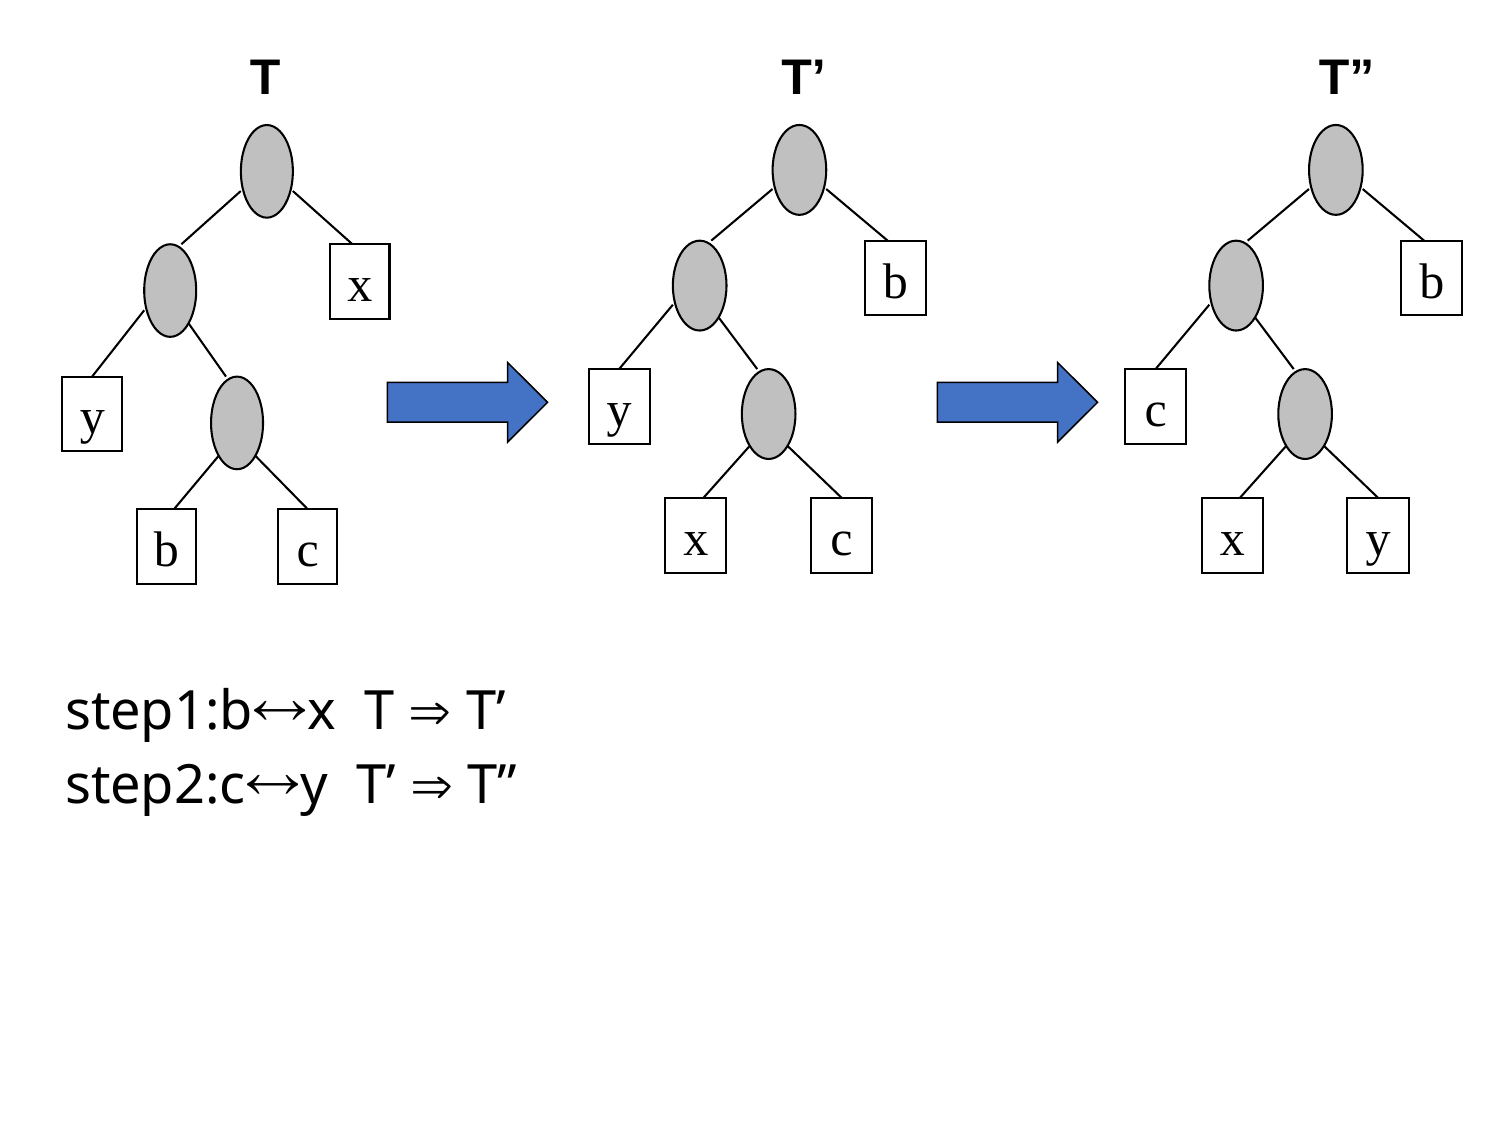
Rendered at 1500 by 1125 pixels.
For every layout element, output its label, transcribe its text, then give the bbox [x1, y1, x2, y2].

text_box [937, 362, 1098, 443]
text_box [62, 37, 390, 587]
list step1:bx T  T’ step2:cy T’  T’’ [50, 675, 1450, 1000]
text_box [588, 37, 927, 575]
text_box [1124, 37, 1463, 575]
text_box [390, 362, 548, 443]
